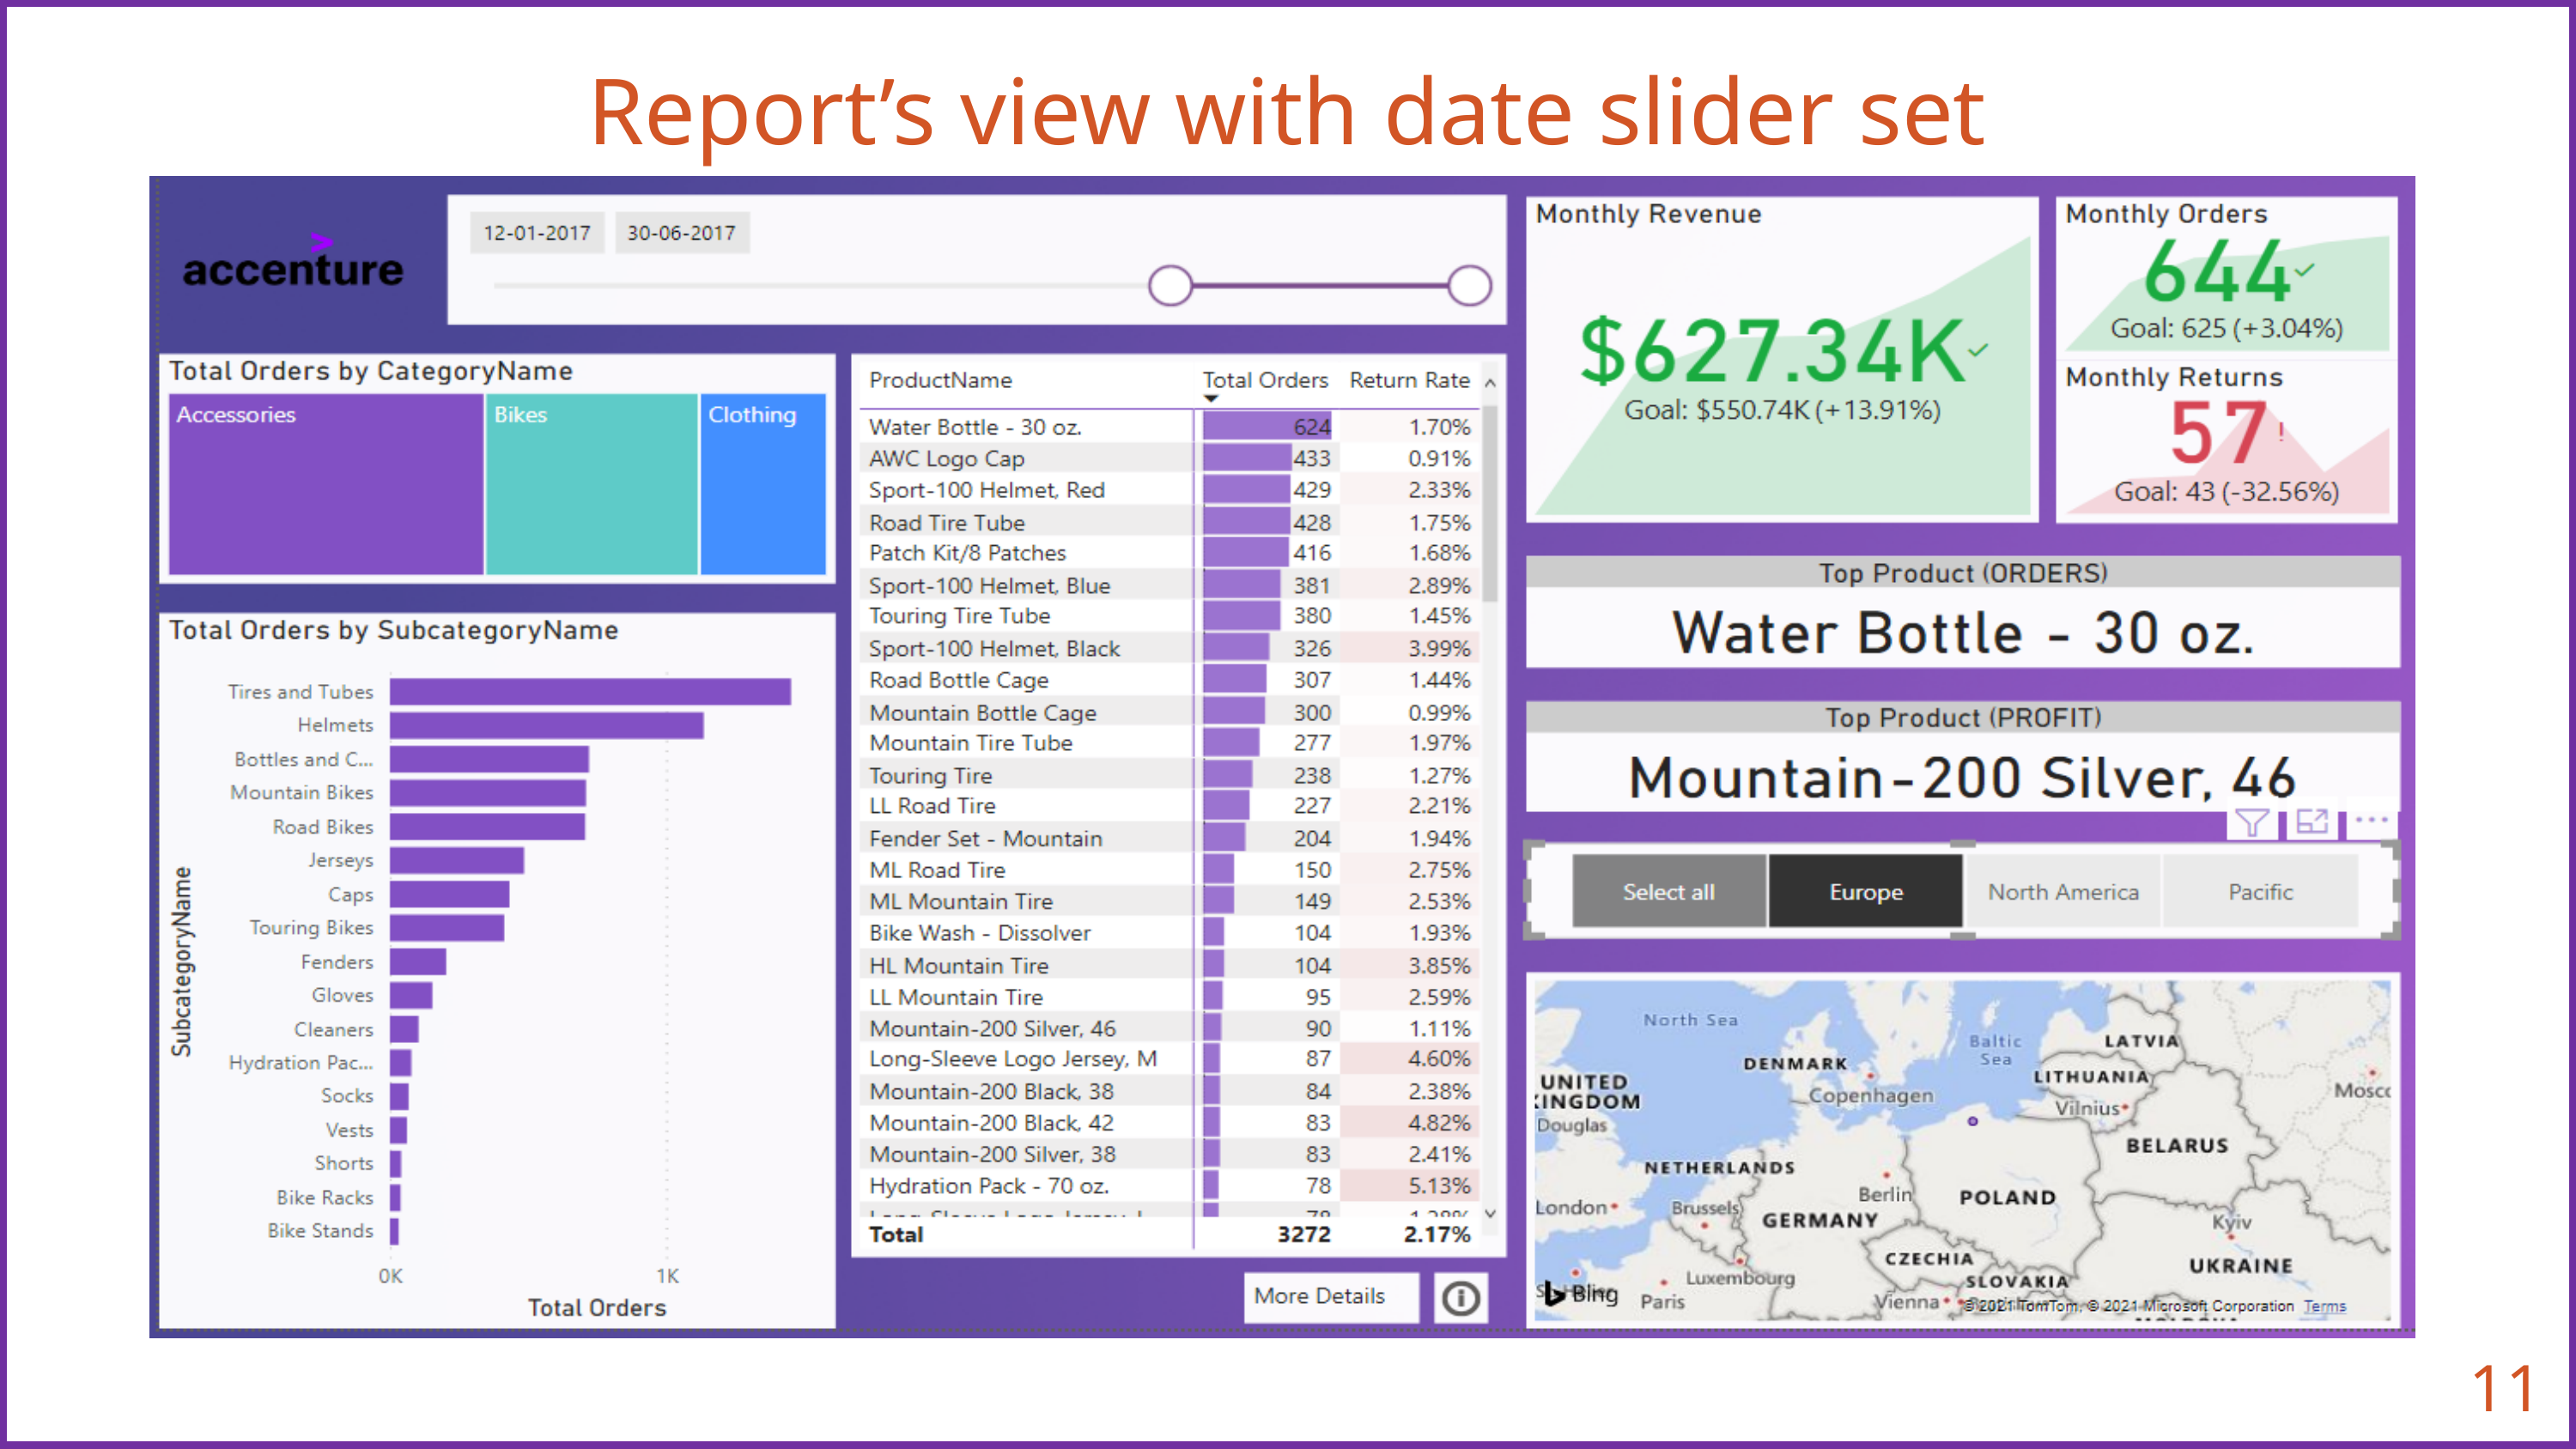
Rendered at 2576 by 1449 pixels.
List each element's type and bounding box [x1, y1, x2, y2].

text_box [0, 0, 2576, 1449]
picture [149, 176, 2415, 1339]
